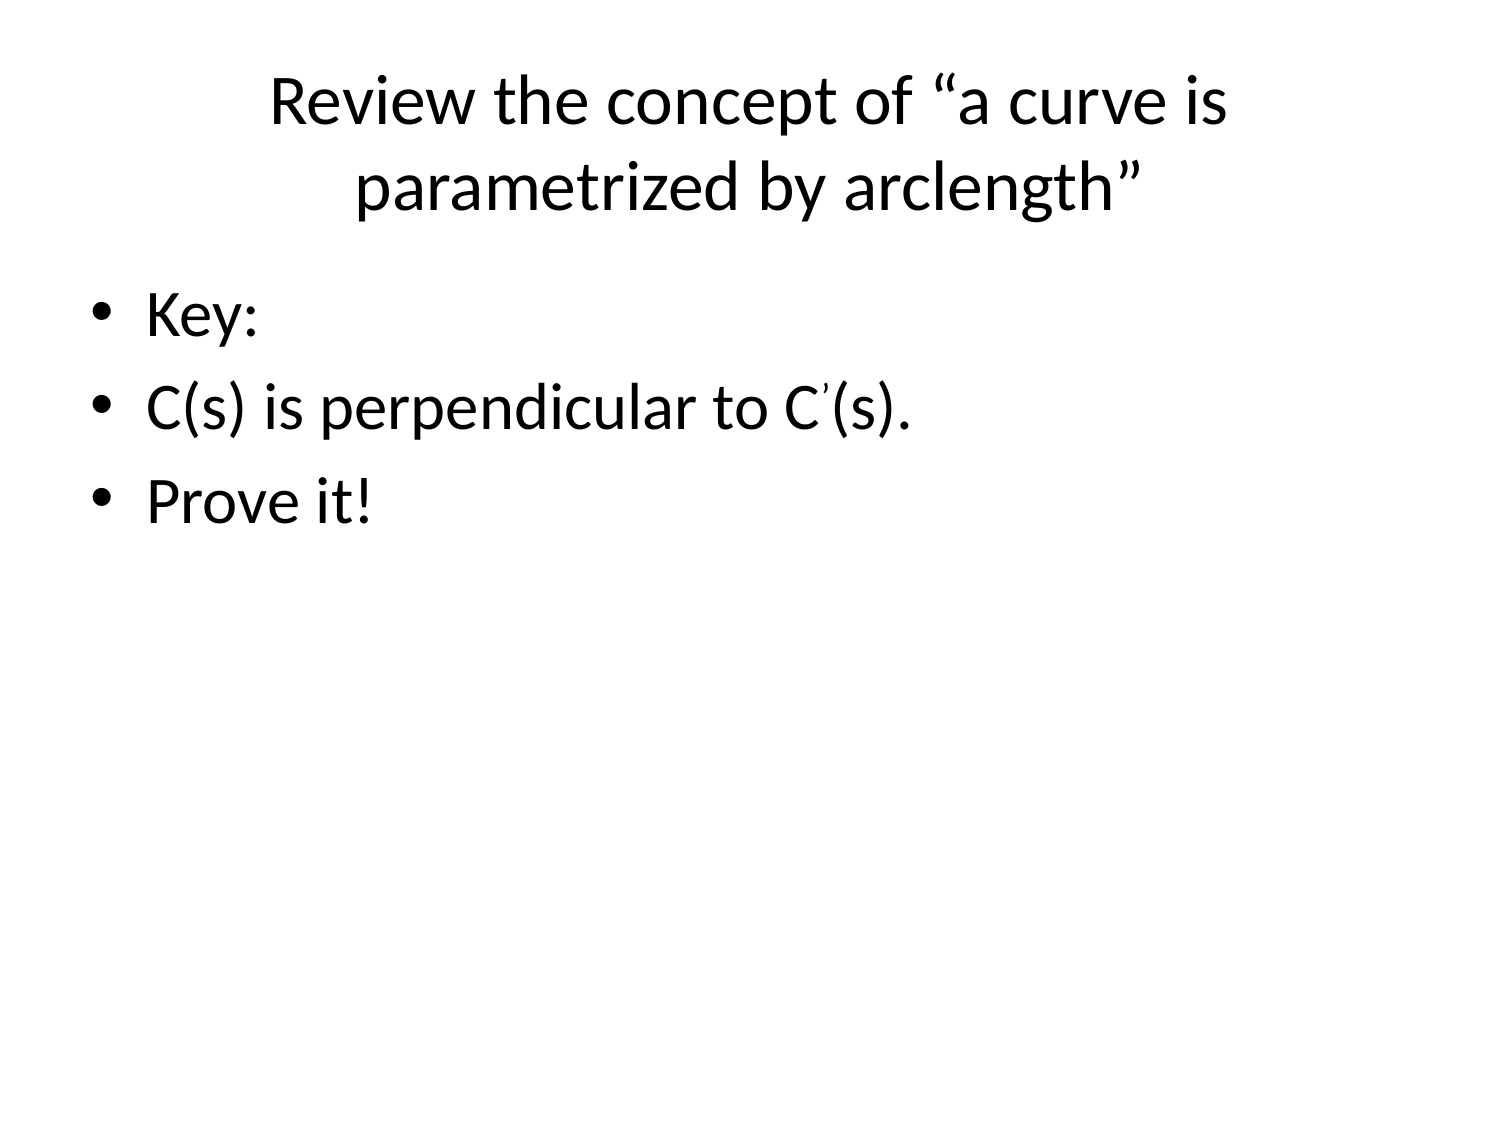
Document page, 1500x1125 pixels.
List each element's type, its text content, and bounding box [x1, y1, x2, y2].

title Review the concept of “a curve is parametrized by arclength” [75, 45, 1425, 233]
list Key: C(s) is perpendicular to C’(s). Prove it! [75, 262, 1425, 1005]
